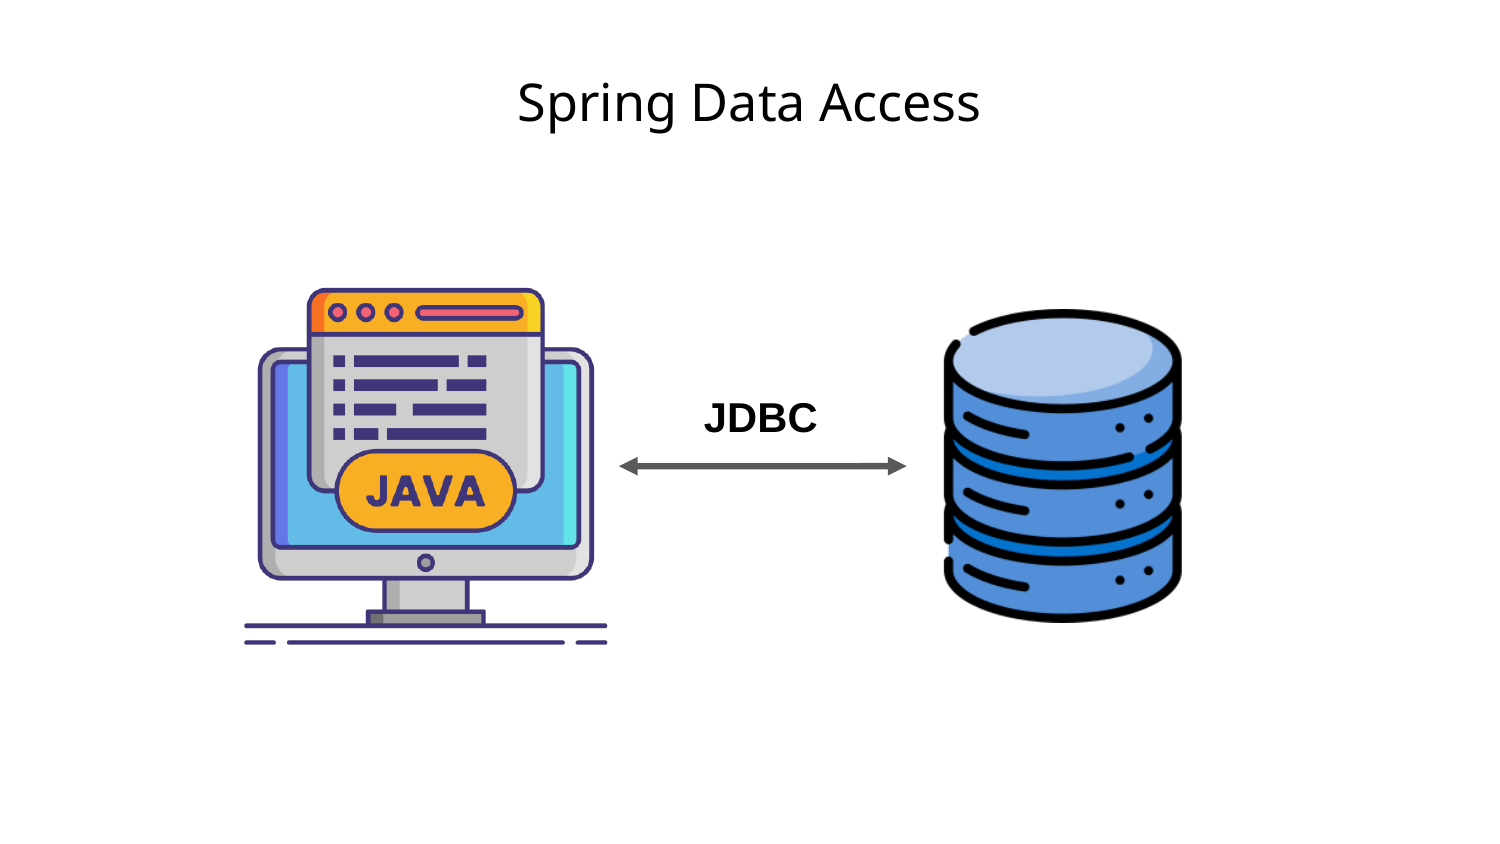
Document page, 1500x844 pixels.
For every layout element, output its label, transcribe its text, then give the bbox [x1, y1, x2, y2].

text_box JDBC [657, 375, 865, 456]
picture [906, 309, 1220, 623]
picture [232, 272, 620, 660]
text_box Spring Data Access [116, 67, 1384, 134]
